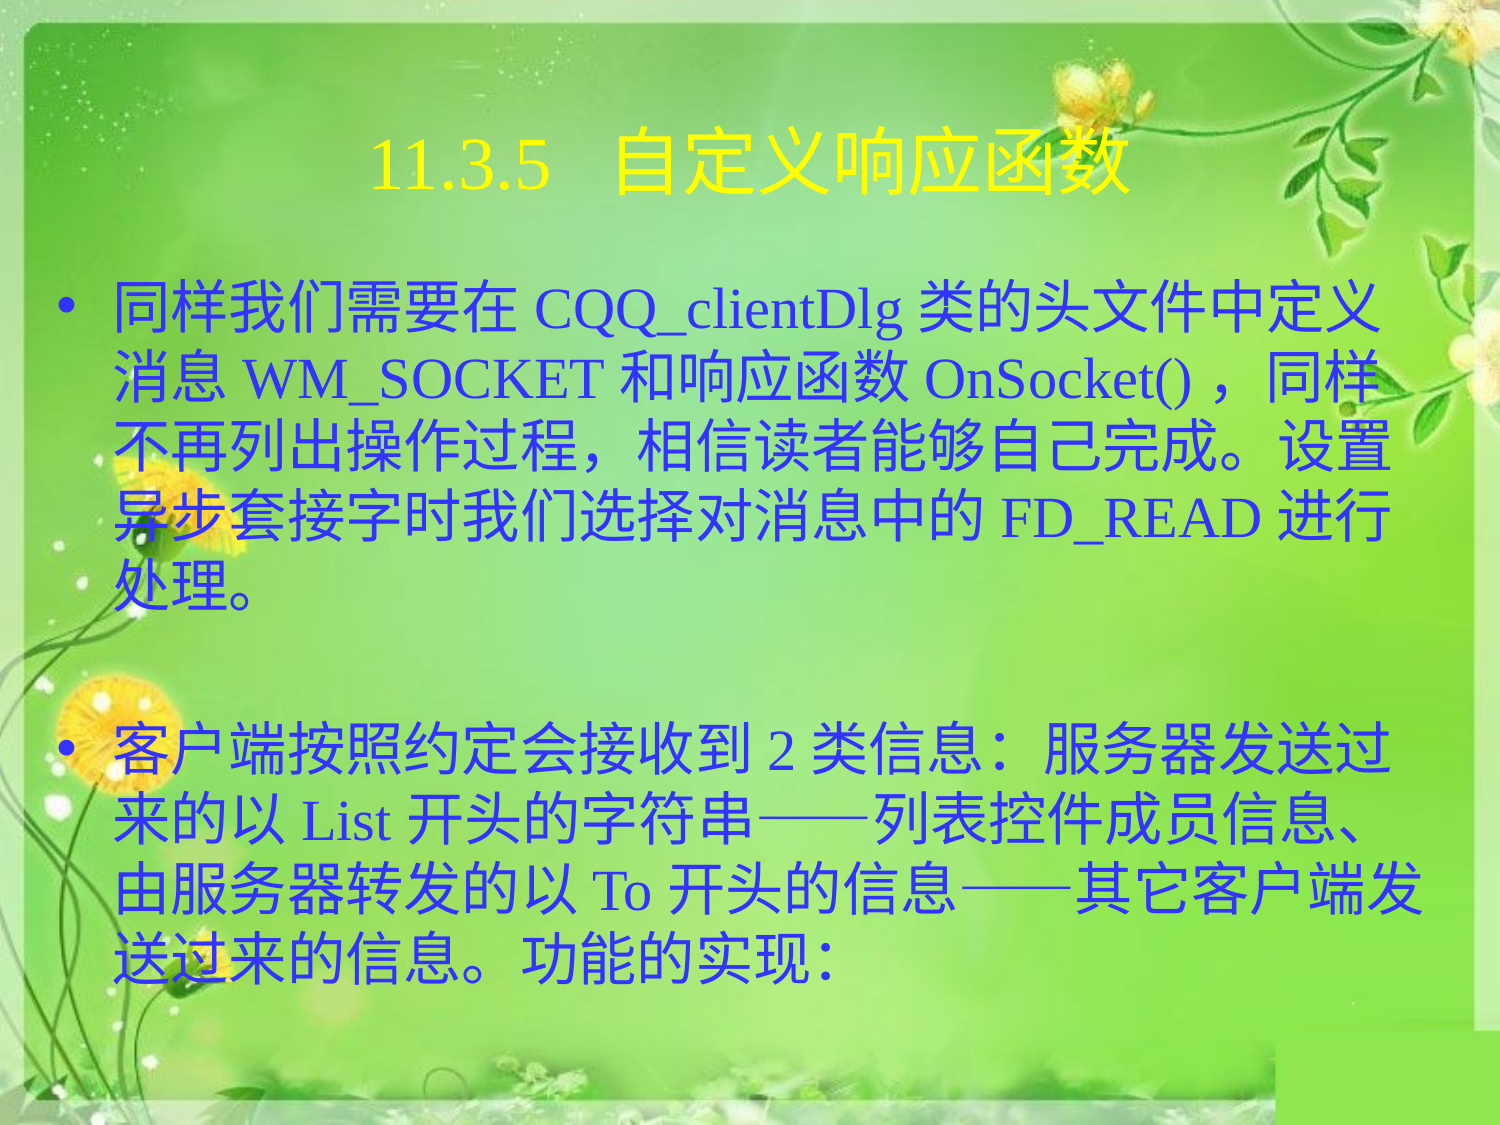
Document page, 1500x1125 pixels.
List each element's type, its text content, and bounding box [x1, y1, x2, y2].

picture [0, 0, 1500, 1125]
list 同样我们需要在CQQ_clientDlg类的头文件中定义消息WM_SOCKET和响应函数OnSocket()，同样不再列出操作过程，相信读者能够自己完成。设置异步套接字时我们选择对消息中的FD_READ进行处理。 客户端按照约定会接收到2类信息：服务器发送过来的以List开头的字符串——列表控件成员信息、由服务器转发的以To开头的信息——其它客户端发送过来的信息。功能的实现： [41, 262, 1449, 1071]
title 11.3.5 自定义响应函数 [29, 66, 1471, 254]
